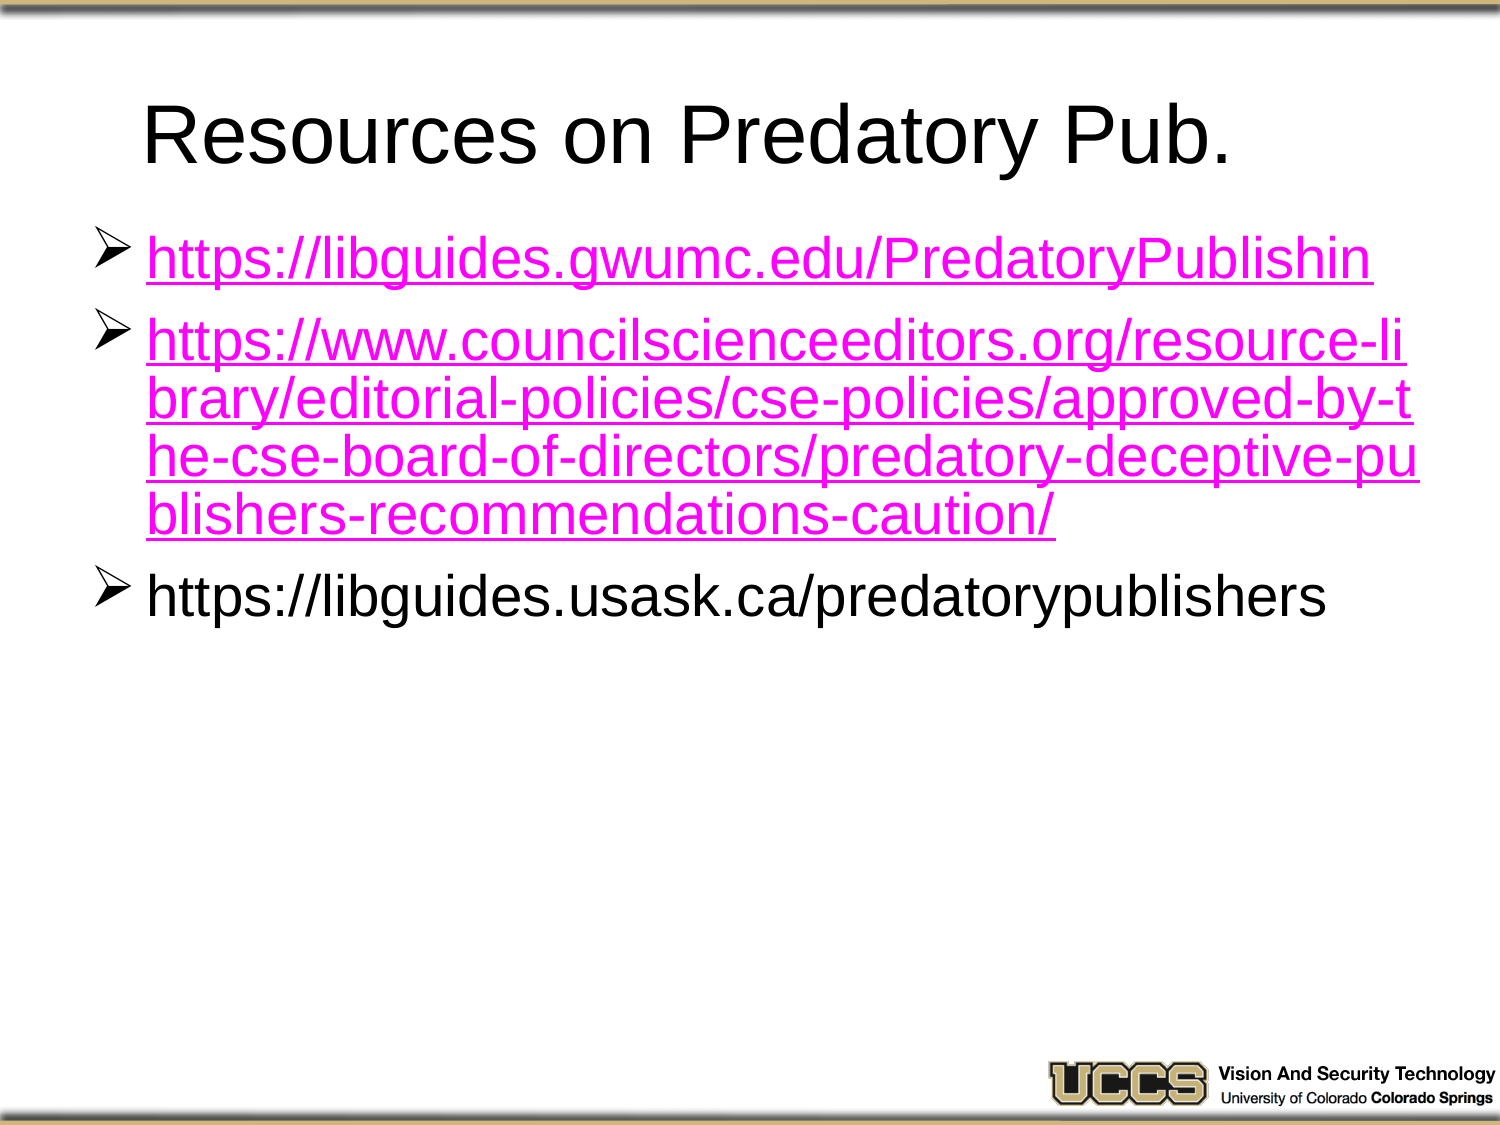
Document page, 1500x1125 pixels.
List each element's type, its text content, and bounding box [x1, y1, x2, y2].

title Resources on Predatory Pub. [66, 37, 1417, 188]
list https://libguides.gwumc.edu/PredatoryPublishin https://www.councilscienceeditors.org/resource-library/editorial-policies/cse-policies/approved-by-the-cse-board-of-directors/predatory-deceptive-publishers-recommendations-caution/ https://libguides.usask.ca/predatorypublishers [75, 212, 1450, 1021]
picture [1039, 1053, 1500, 1116]
